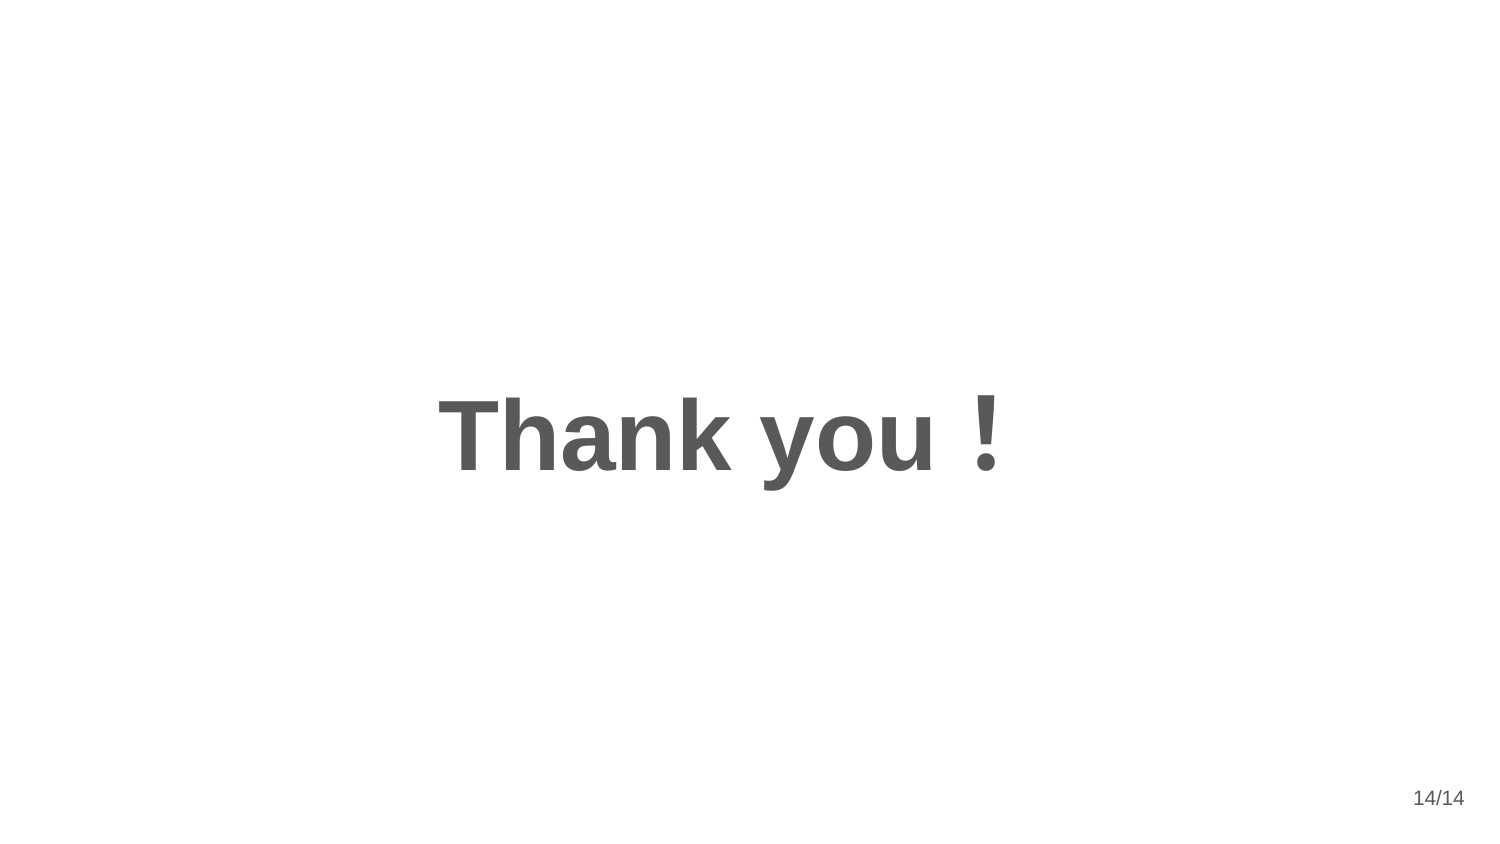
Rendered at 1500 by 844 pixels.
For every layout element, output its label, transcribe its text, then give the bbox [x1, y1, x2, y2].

slide_number 14/14 [1389, 764, 1480, 830]
list Thank you！ [51, 141, 1449, 703]
